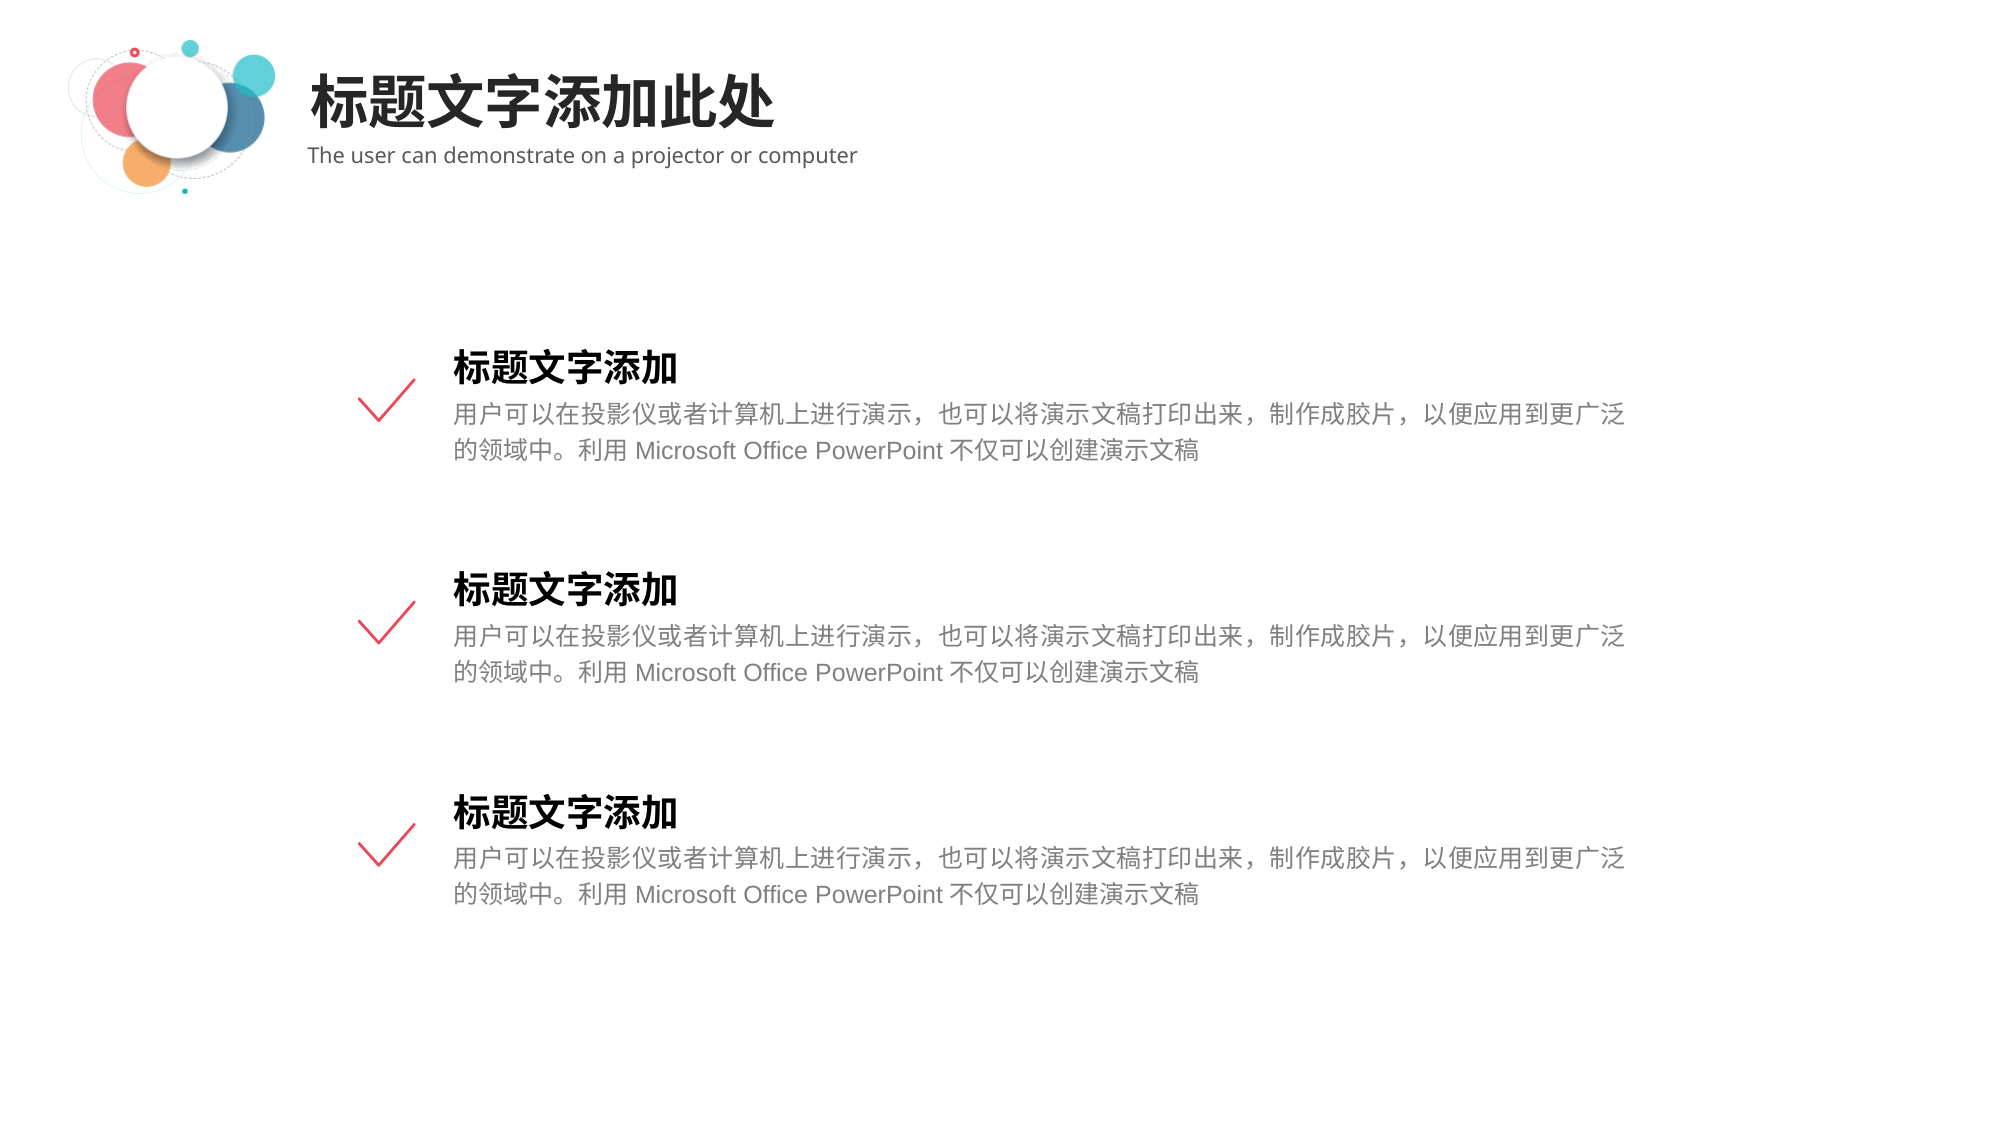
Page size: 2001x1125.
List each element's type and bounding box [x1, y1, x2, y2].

text_box [292, 58, 911, 176]
picture [68, 40, 275, 194]
text_box [357, 549, 1643, 696]
text_box [357, 327, 1643, 473]
text_box [357, 772, 1643, 918]
